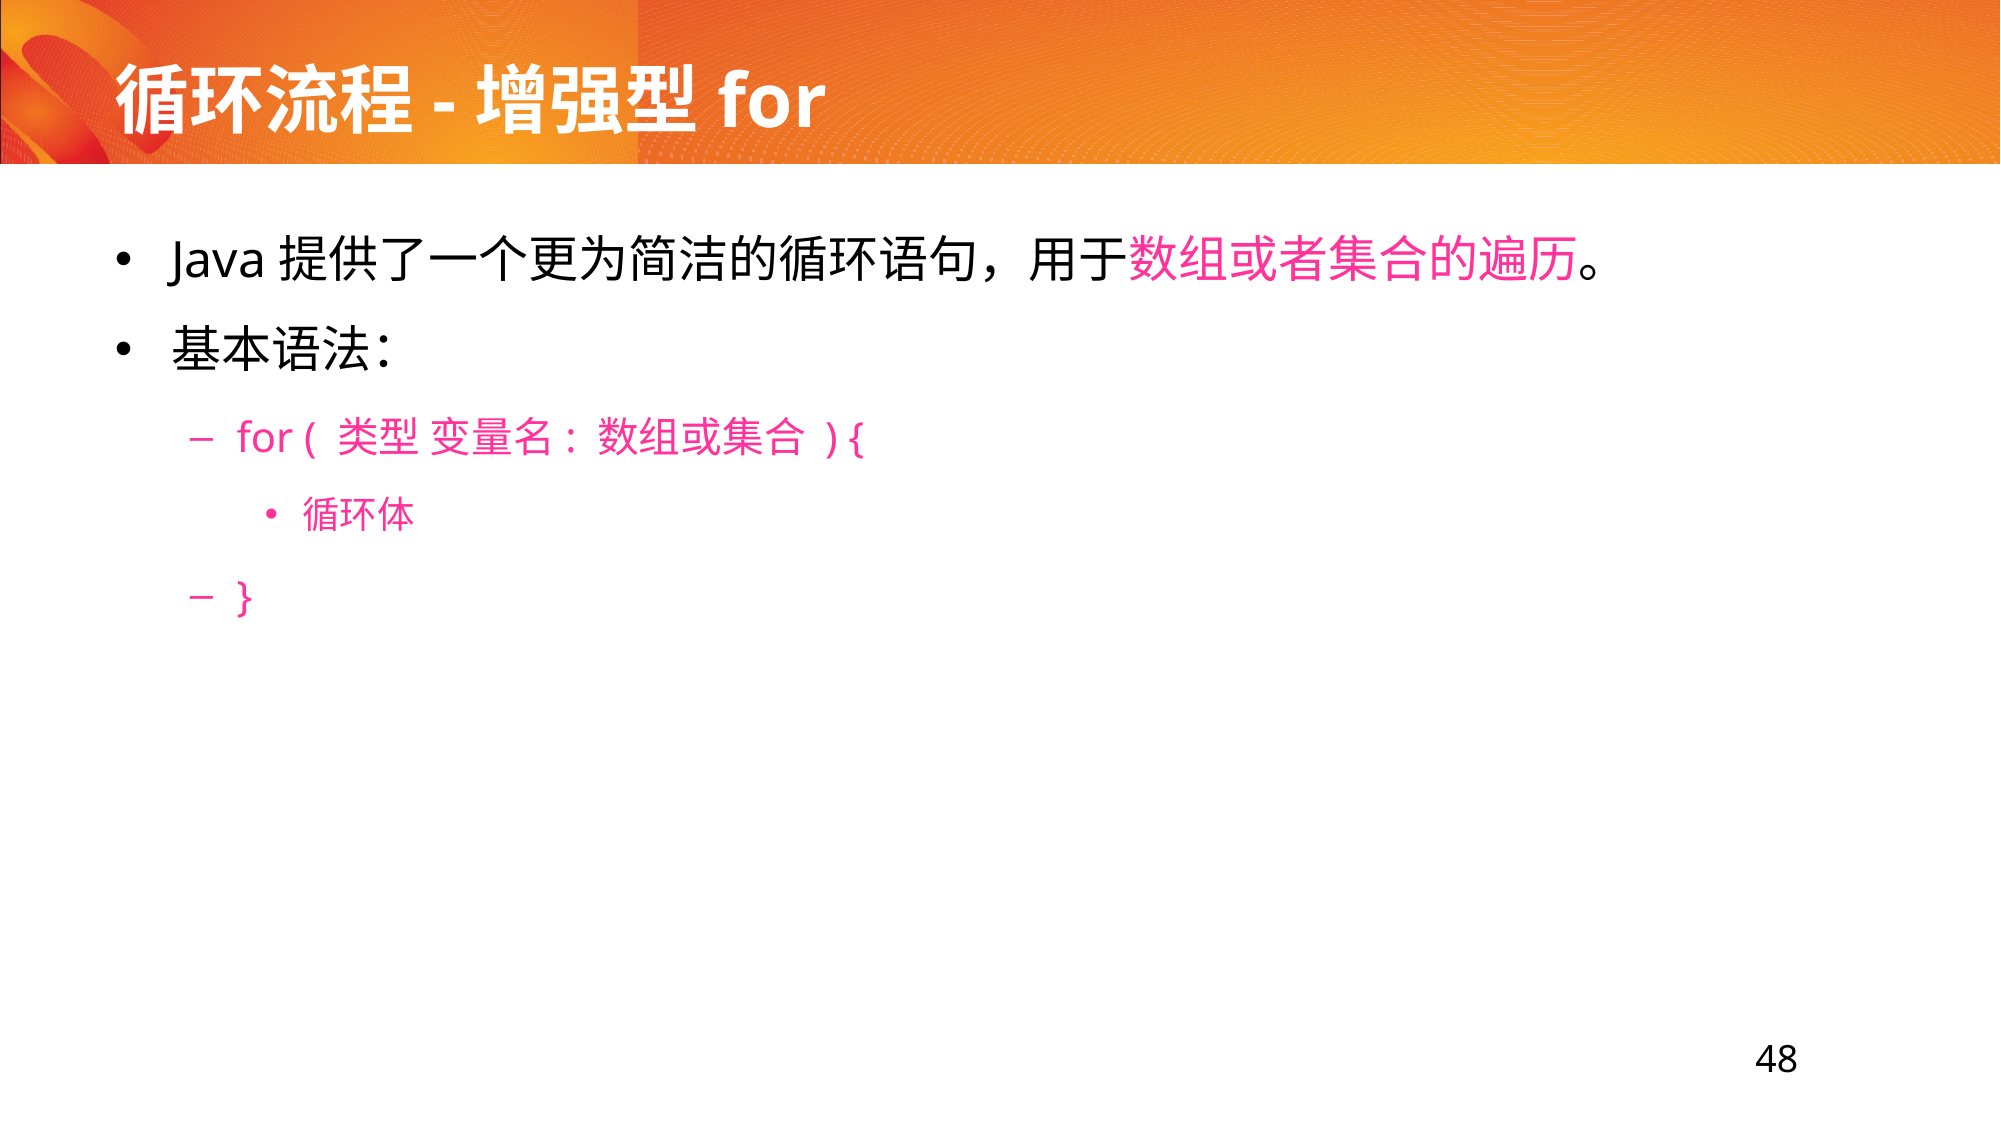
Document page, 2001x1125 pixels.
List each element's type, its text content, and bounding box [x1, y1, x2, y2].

picture [0, 0, 2000, 164]
title 循环流程-增强型for [99, 45, 1900, 167]
list Java提供了一个更为简洁的循环语句，用于数组或者集合的遍历。 基本语法： for ( 类型 变量名: 数组或集合 ) { 循环体 } [99, 190, 1900, 1005]
